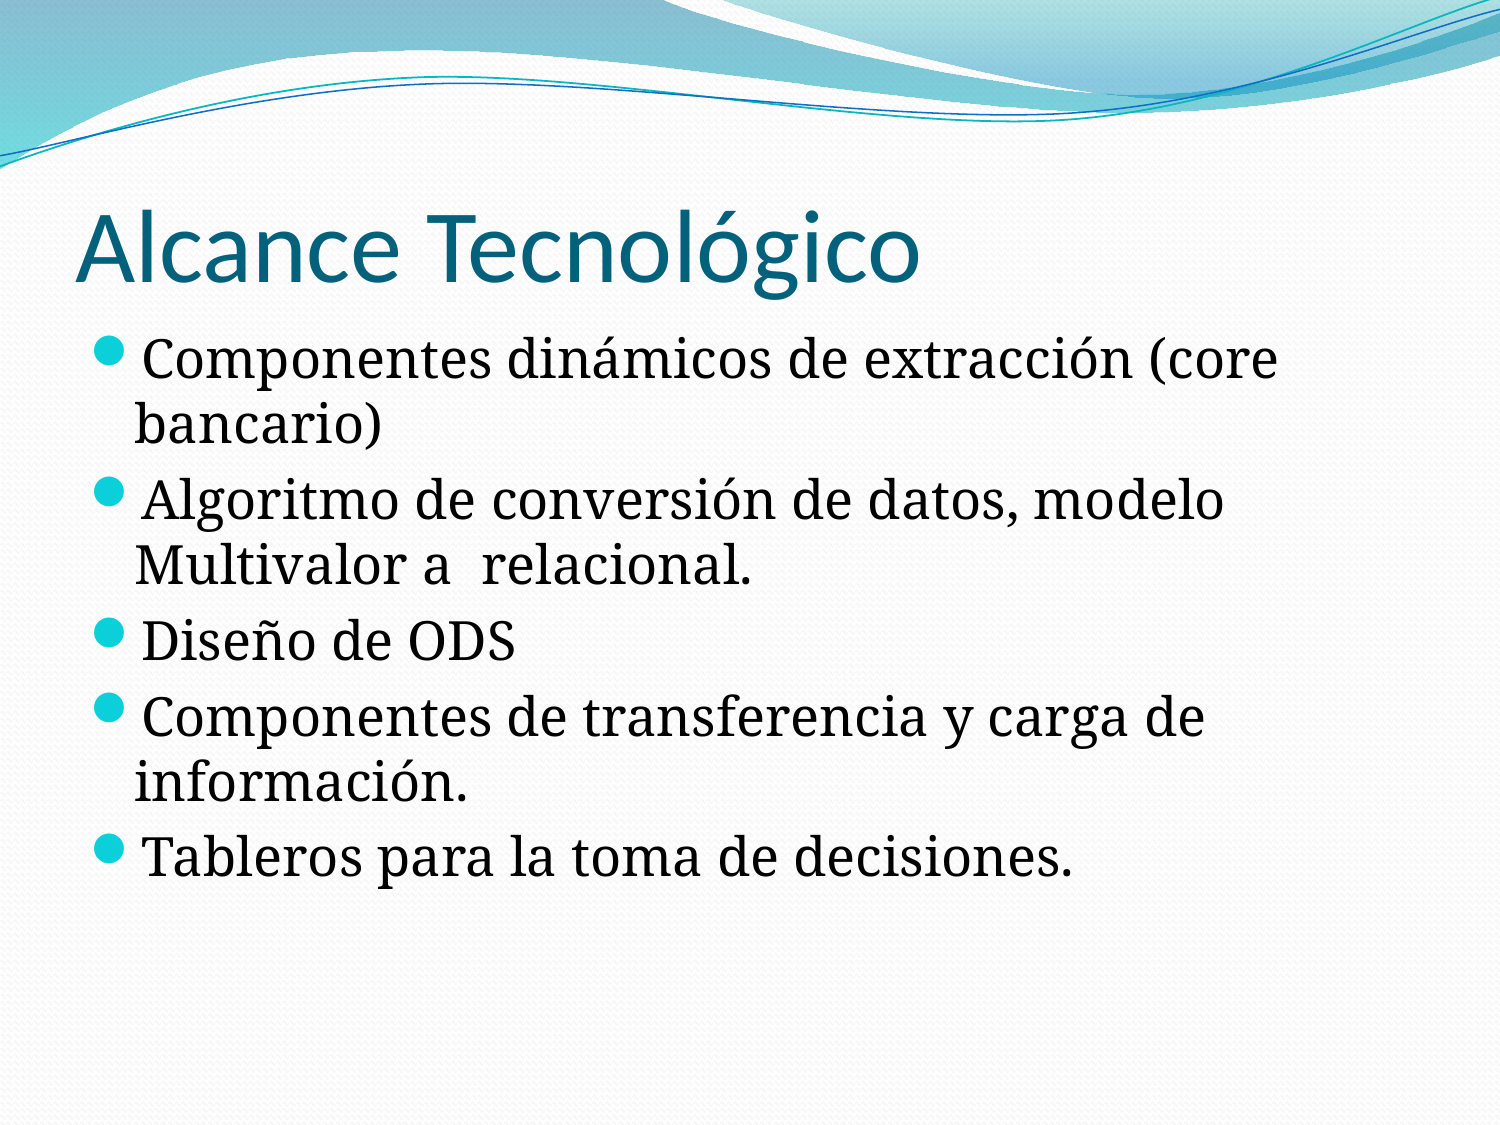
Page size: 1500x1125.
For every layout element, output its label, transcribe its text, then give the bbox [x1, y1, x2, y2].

list Componentes dinámicos de extracción (core bancario) Algoritmo de conversión de datos, modelo Multivalor a relacional. Diseño de ODS Componentes de transferencia y carga de información. Tableros para la toma de decisiones. [75, 317, 1425, 1038]
title Alcance Tecnológico [75, 115, 1425, 303]
